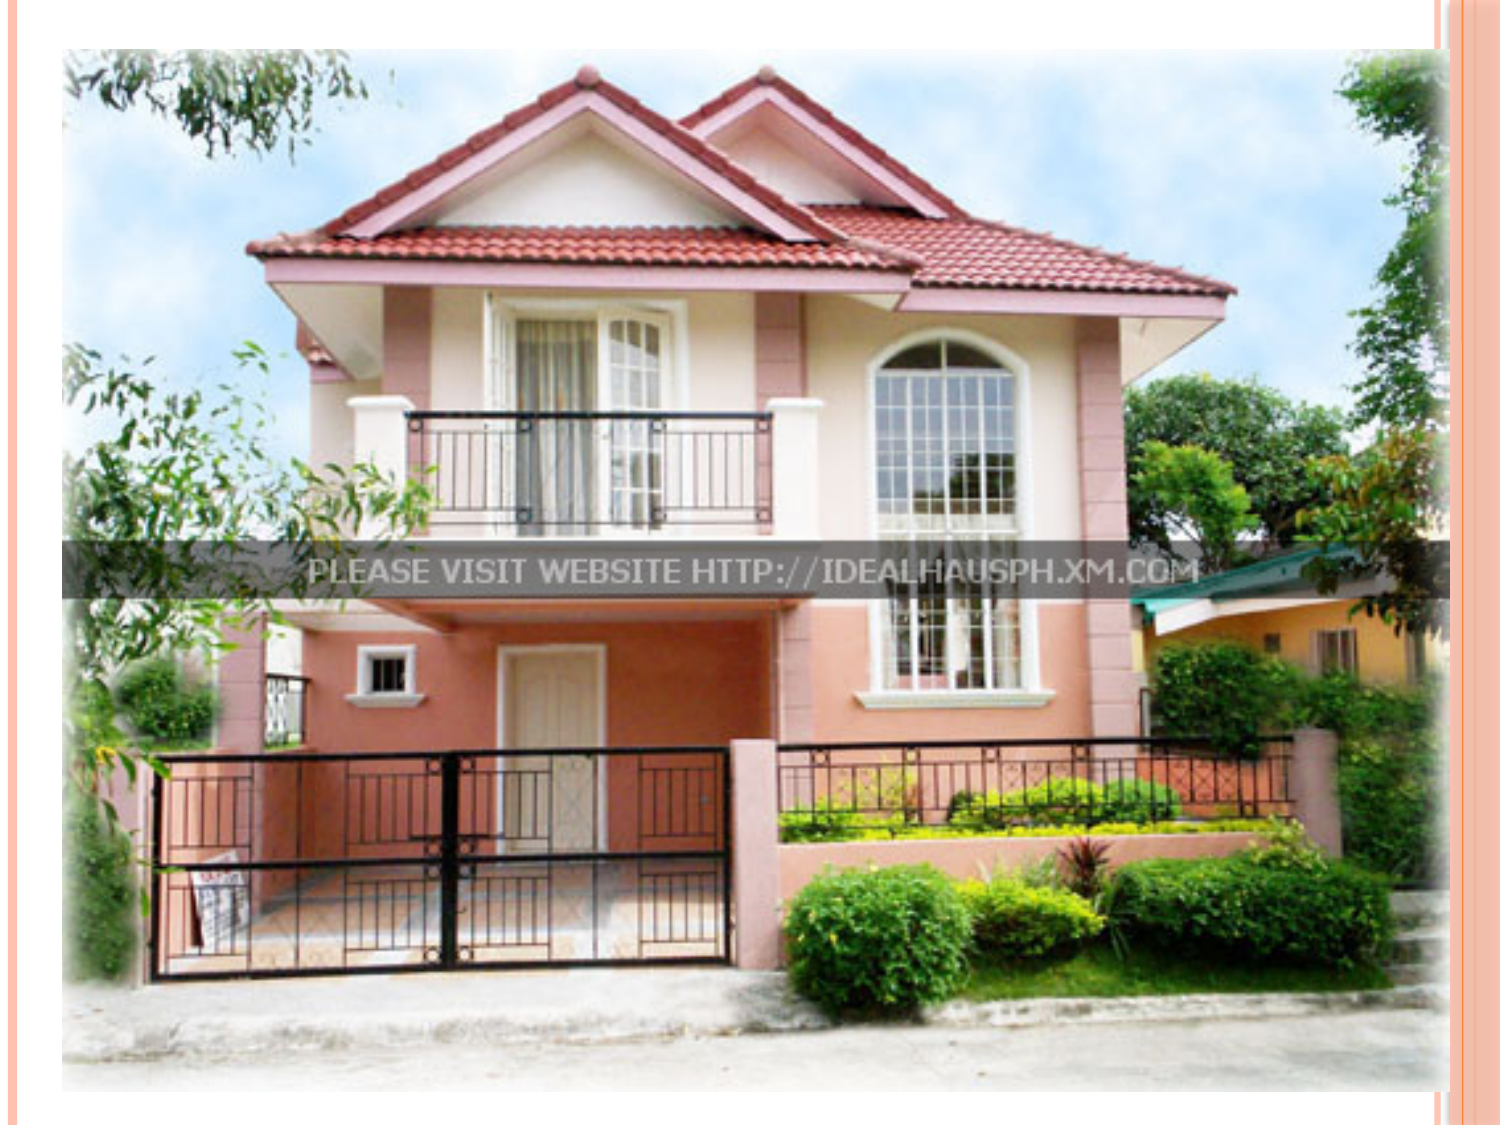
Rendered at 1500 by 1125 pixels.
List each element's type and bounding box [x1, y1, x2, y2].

list [61, 49, 1451, 1092]
